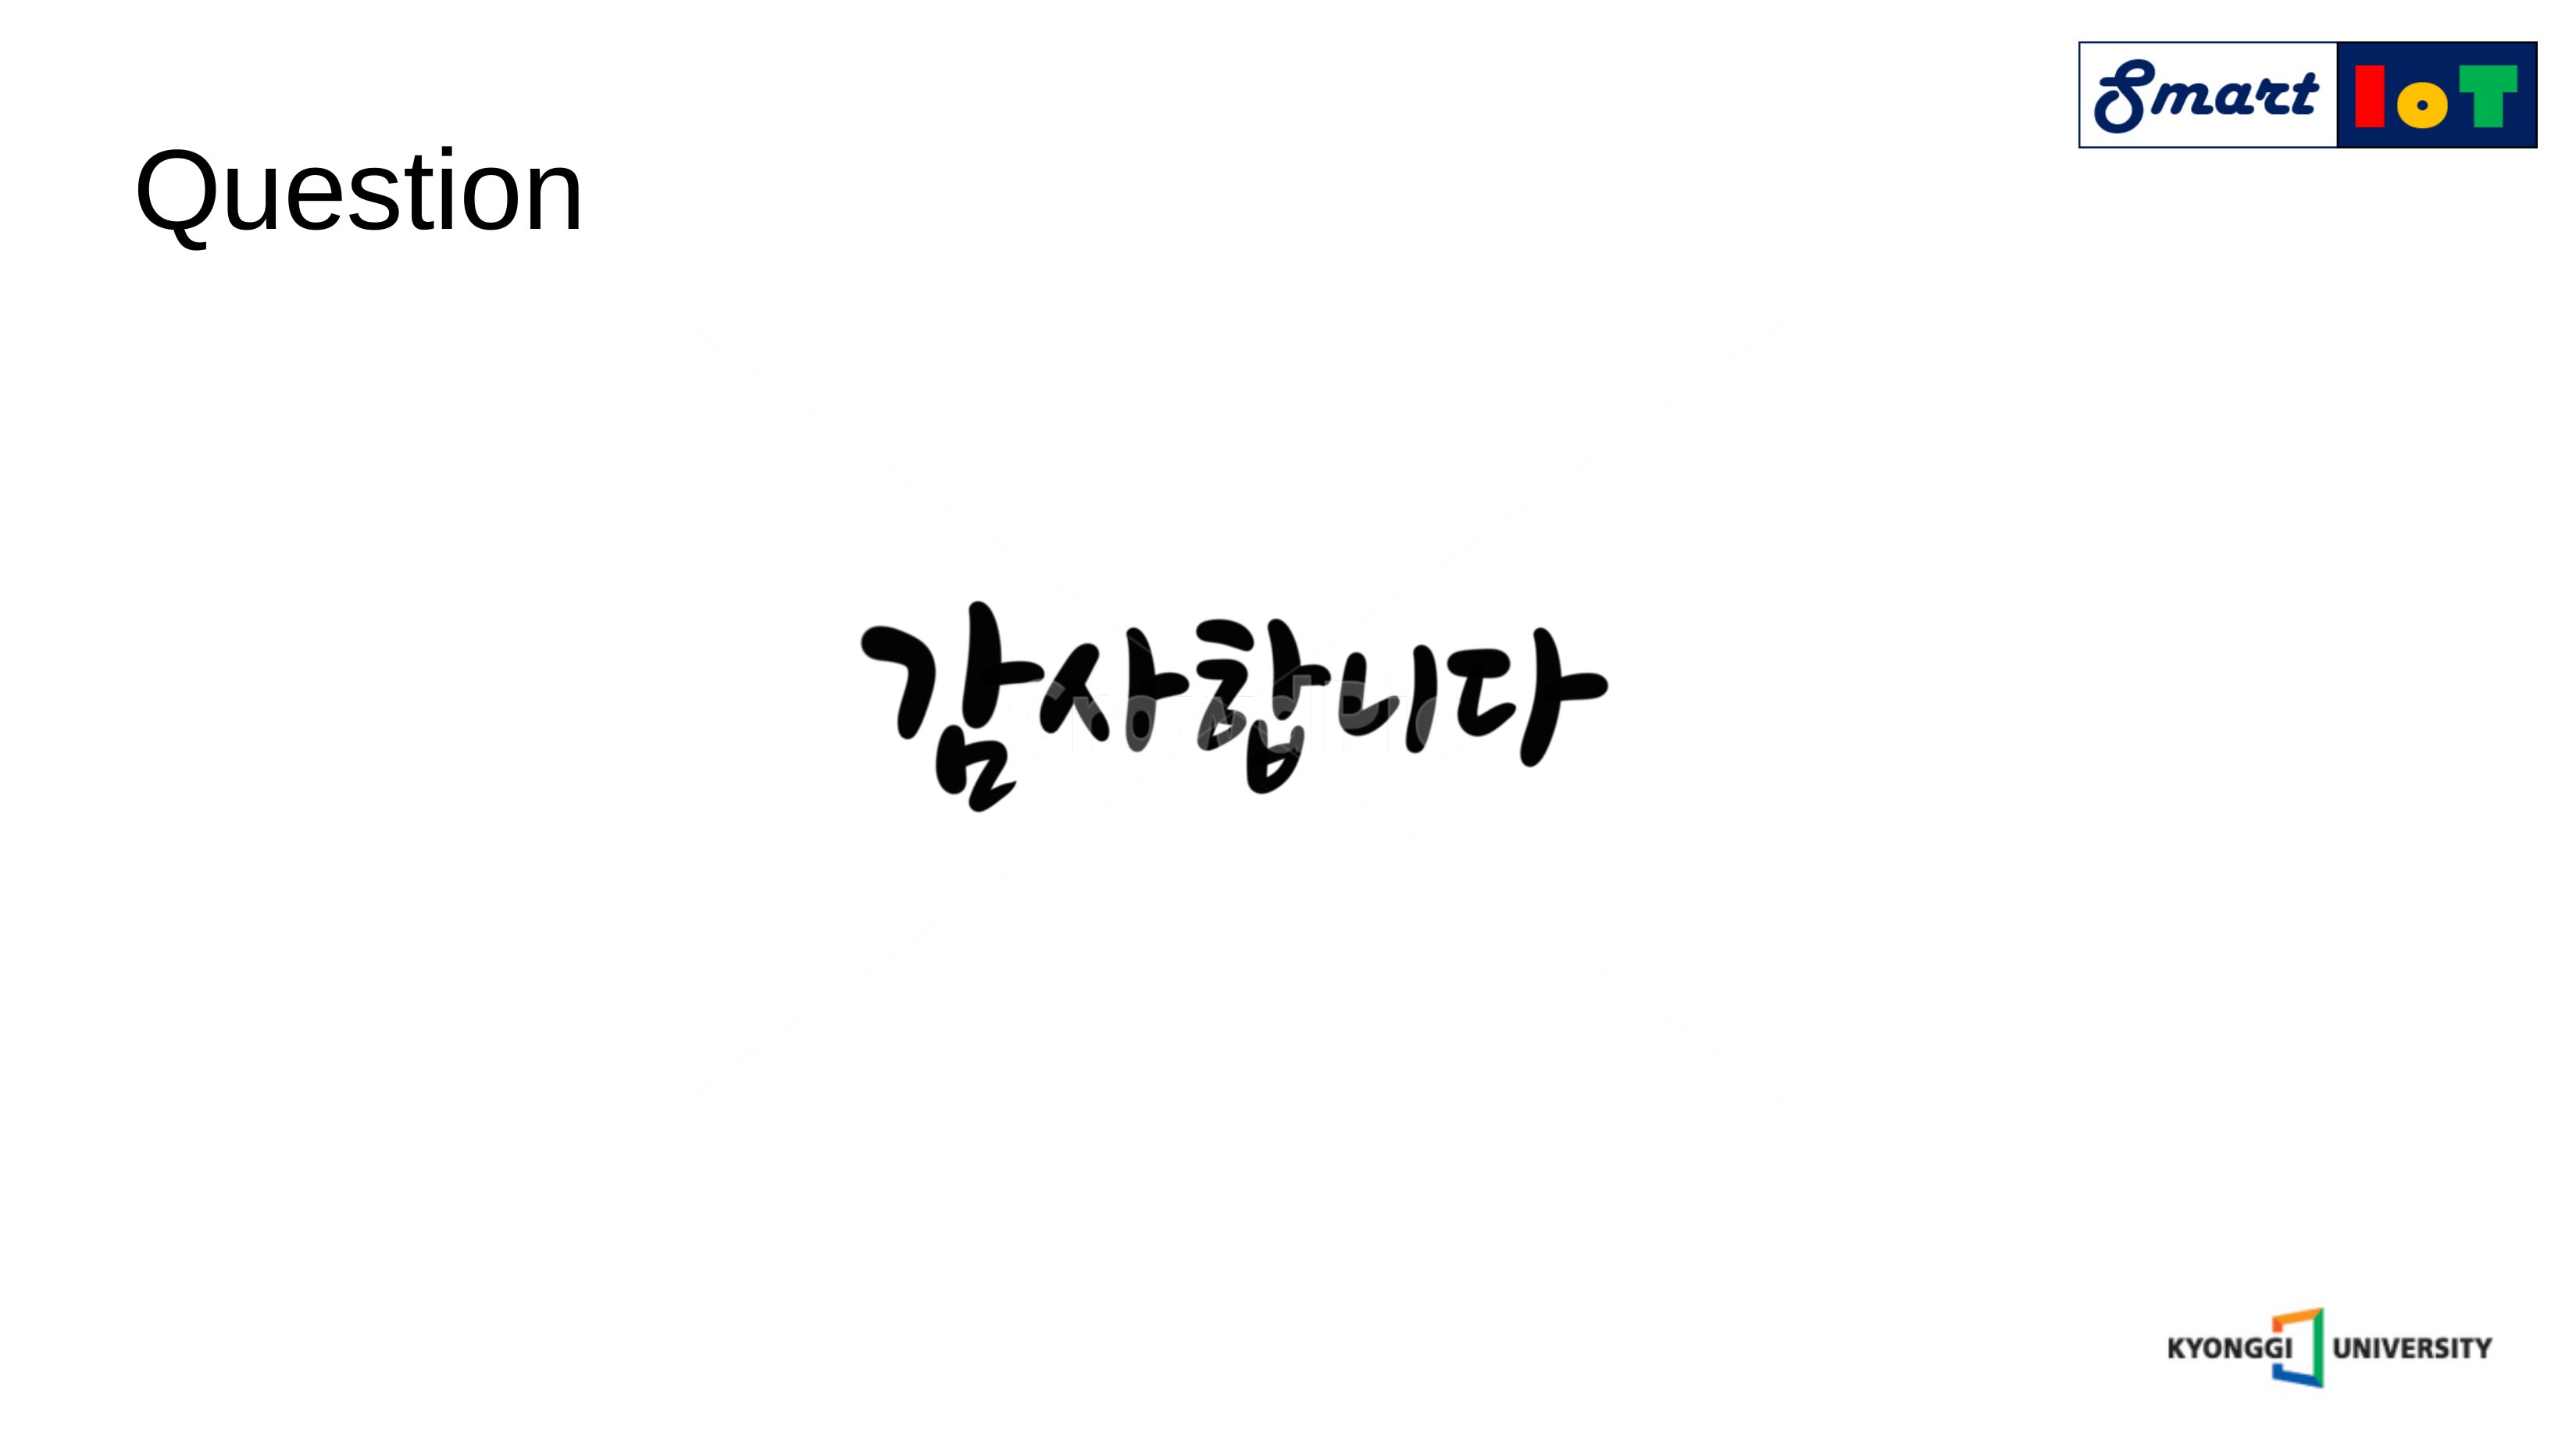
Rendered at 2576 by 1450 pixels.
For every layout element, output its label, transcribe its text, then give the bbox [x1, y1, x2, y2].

picture [2137, 1295, 2538, 1409]
text_box Question [130, 113, 750, 252]
picture [2078, 41, 2538, 149]
picture [673, 314, 1796, 1109]
